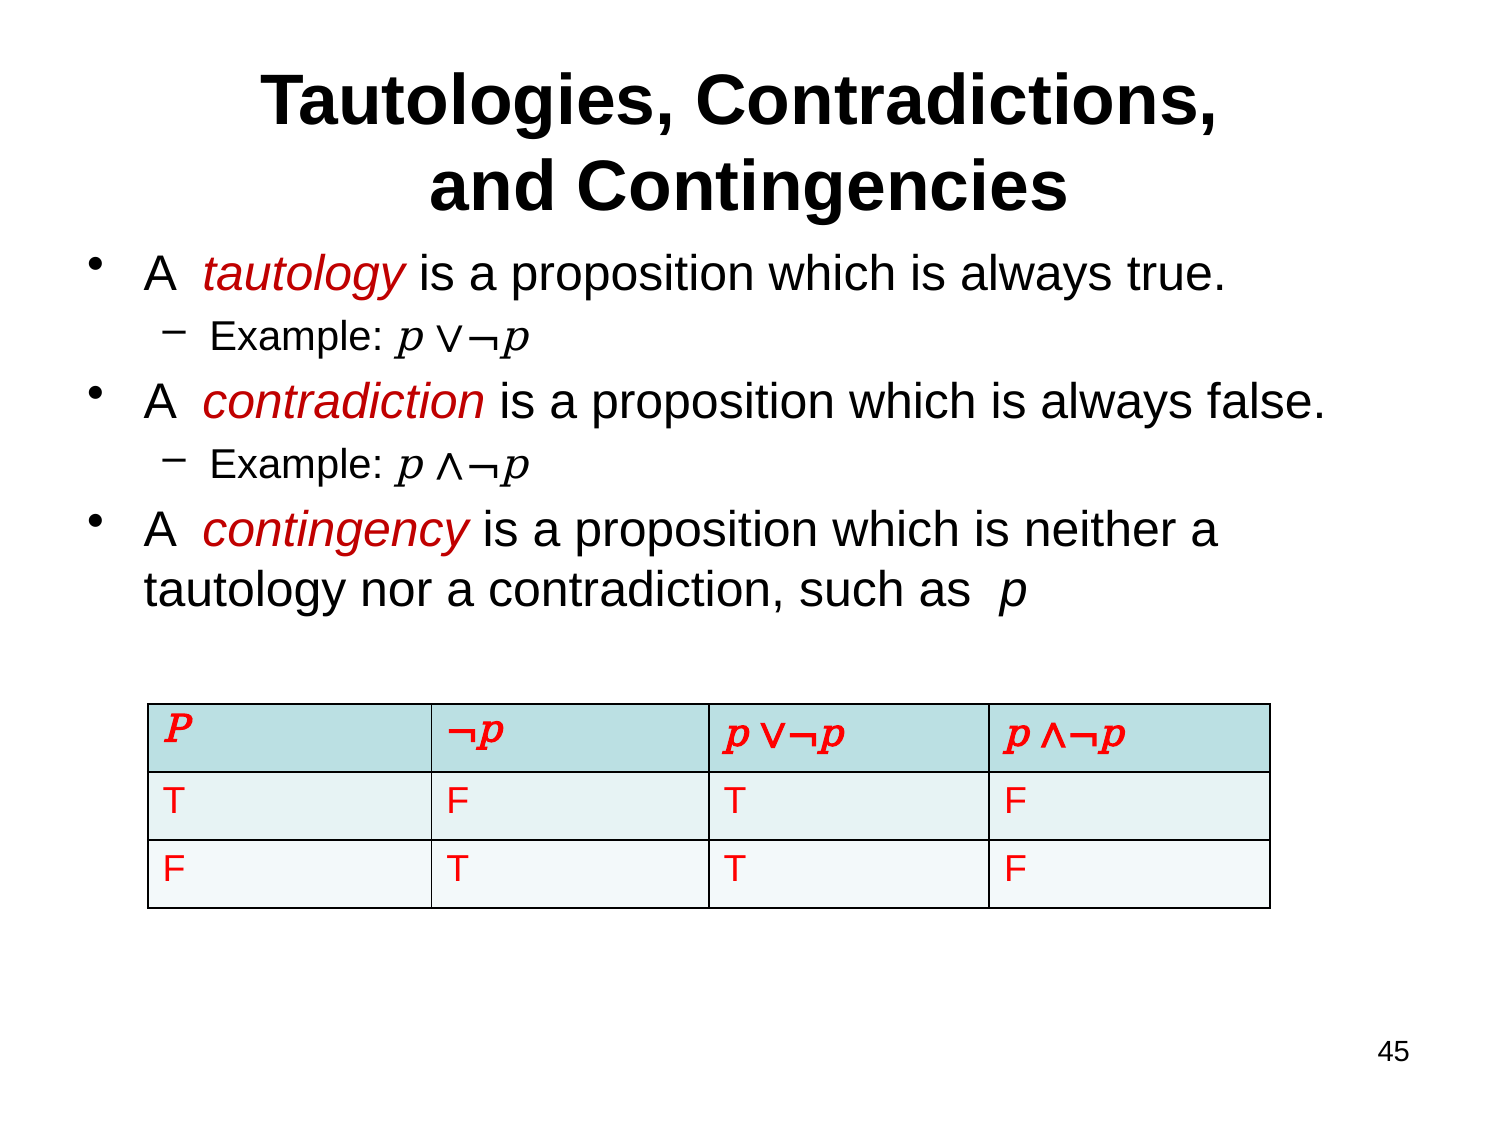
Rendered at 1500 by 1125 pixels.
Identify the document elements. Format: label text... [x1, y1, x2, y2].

table_header P [149, 705, 431, 771]
table_cell T [149, 773, 431, 839]
table_cell T [432, 841, 708, 907]
title Tautologies, Contradictions, and Contingencies [75, 45, 1425, 233]
table_cell F [990, 841, 1269, 907]
table_cell T [710, 773, 988, 839]
table_cell F [149, 841, 431, 907]
table_header ¬p [432, 705, 708, 771]
table_cell T [710, 841, 988, 907]
table_cell F [432, 773, 708, 839]
text_box [983, 156, 1015, 218]
table_header p ∧¬p [990, 705, 1269, 771]
table_cell F [990, 773, 1269, 839]
list A tautology is a proposition which is always true. Example: p ∨¬p A contradiction is a proposition which is always false. Example: p ∧¬p A contingency is a proposition which is neither a tautology nor a contradiction, such as p [72, 232, 1423, 975]
slide_number 45 [1074, 1024, 1425, 1103]
table_header p ∨¬p [710, 705, 988, 771]
